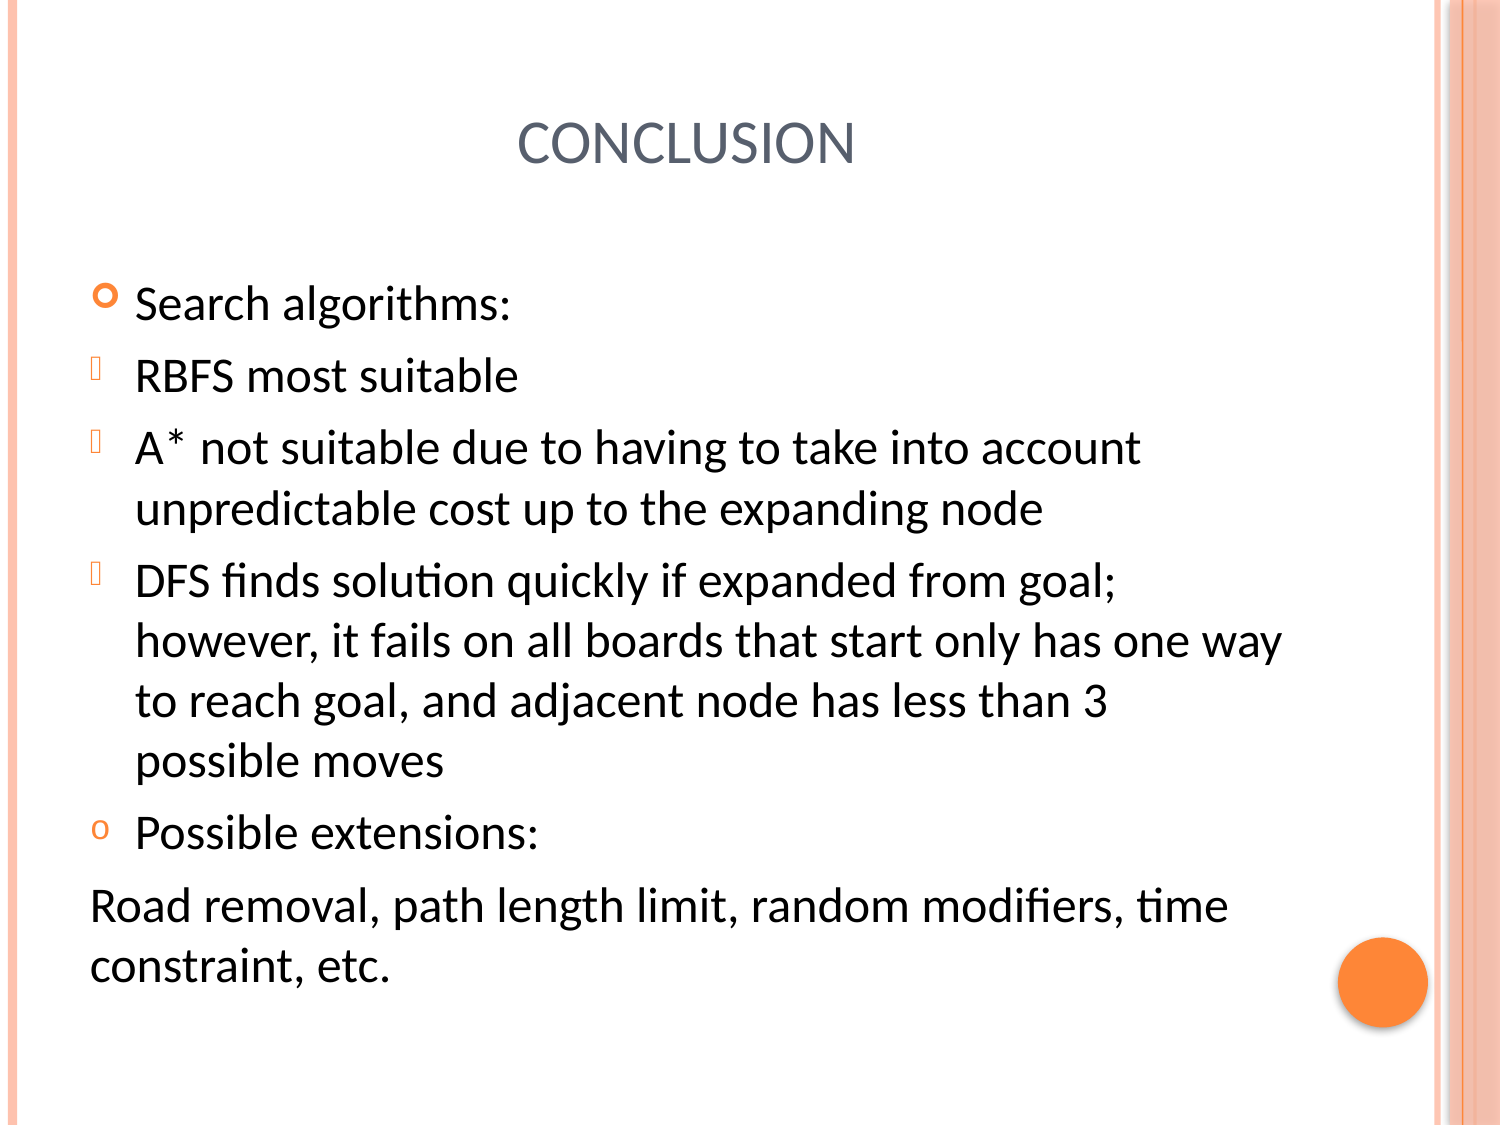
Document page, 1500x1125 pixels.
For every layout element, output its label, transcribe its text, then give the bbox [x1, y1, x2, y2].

title Conclusion [75, 45, 1300, 233]
list Search algorithms: RBFS most suitable A* not suitable due to having to take into account unpredictable cost up to the expanding node DFS finds solution quickly if expanded from goal; however, it fails on all boards that start only has one way to reach goal, and adjacent node has less than 3 possible moves Possible extensions: Road removal, path length limit, random modifiers, time constraint, etc. [75, 262, 1300, 1062]
